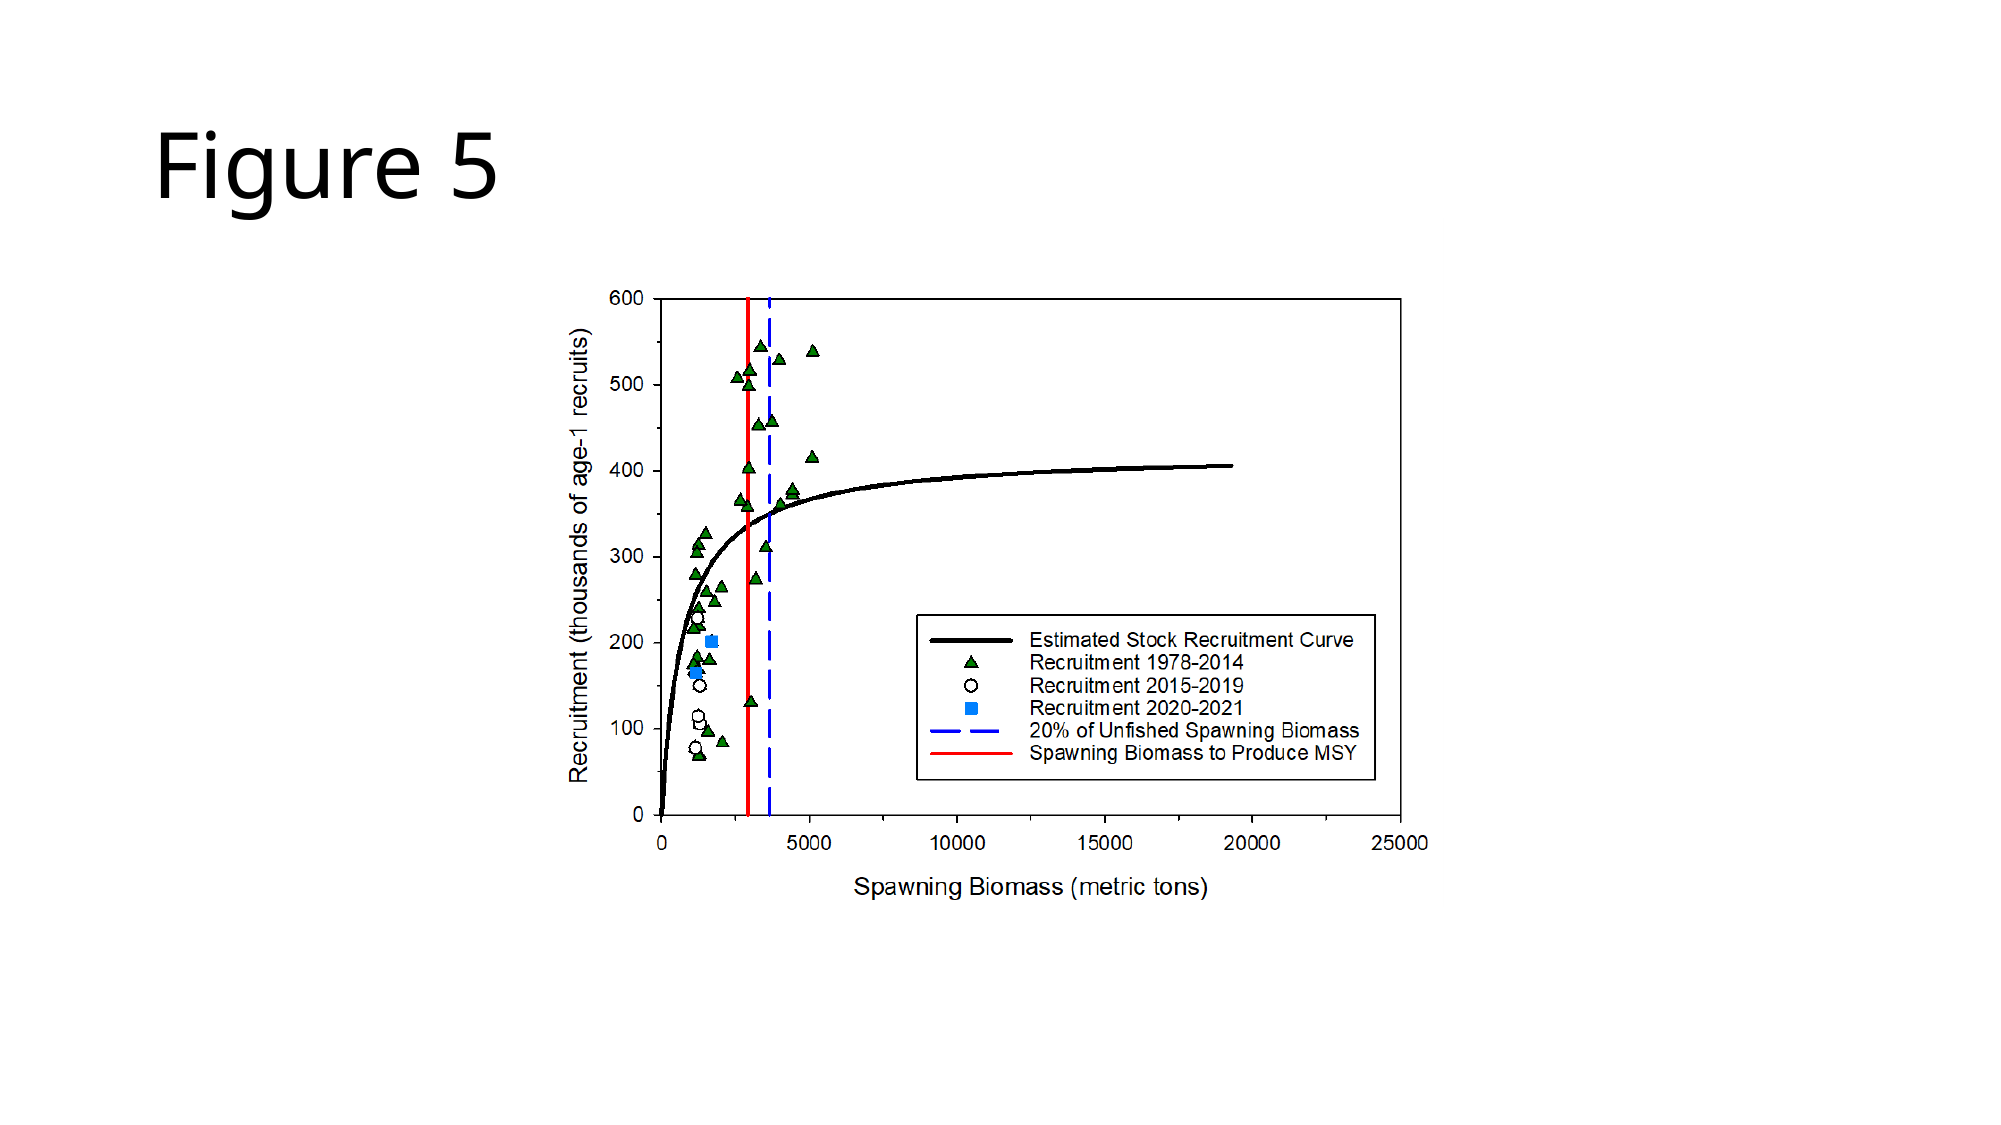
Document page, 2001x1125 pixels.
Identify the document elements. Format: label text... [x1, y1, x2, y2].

title Figure 5 [137, 59, 1863, 278]
picture [556, 217, 1444, 908]
